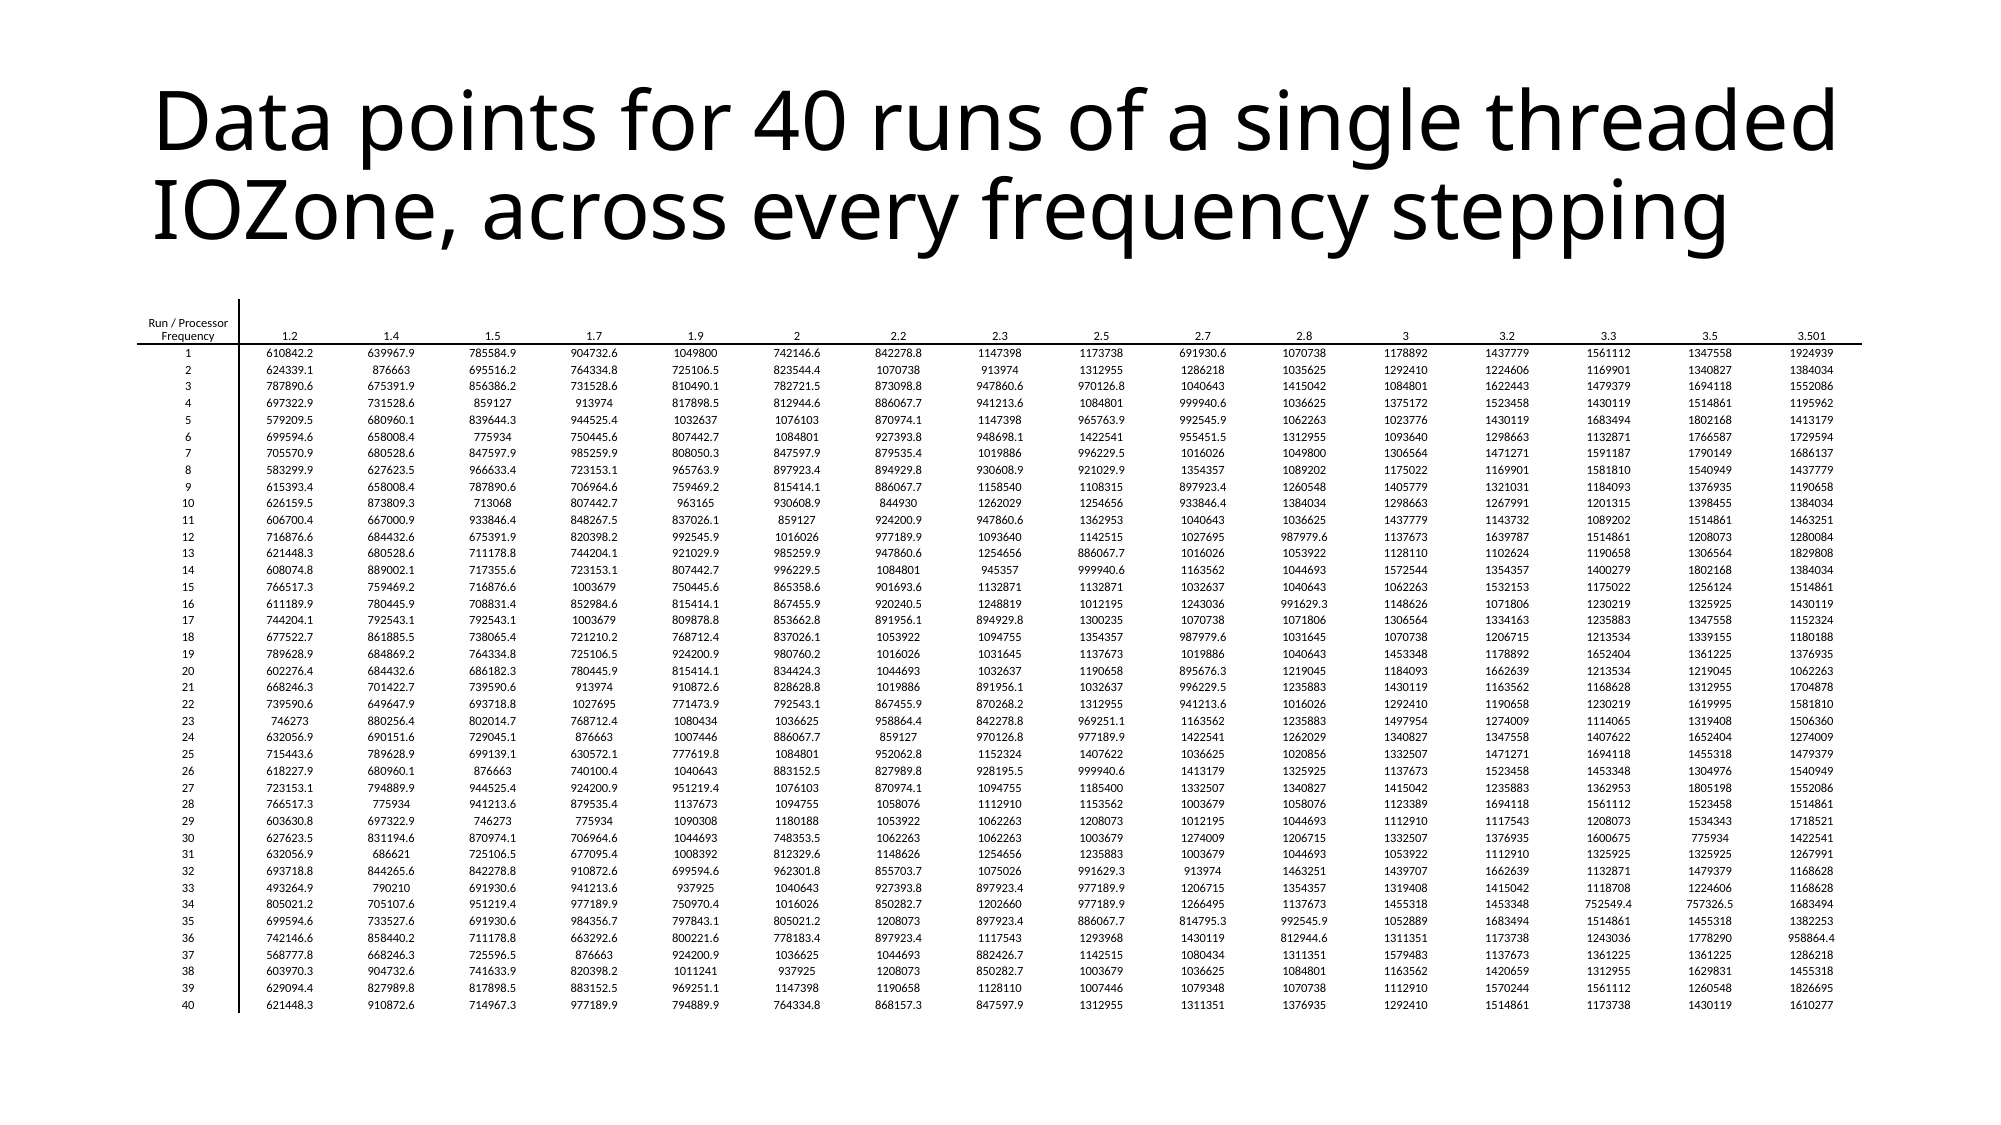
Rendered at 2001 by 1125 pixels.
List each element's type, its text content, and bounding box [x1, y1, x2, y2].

table_cell 723153.1 [543, 561, 645, 578]
table_cell 632056.9 [240, 728, 340, 745]
table_cell 1652404 [1558, 645, 1659, 662]
table_cell 999940.6 [1051, 561, 1152, 578]
table_cell 1062263 [1761, 662, 1862, 678]
table_cell 711178.8 [442, 545, 543, 561]
table_header Run / Processor Frequency [137, 299, 238, 343]
table_cell 1354357 [1254, 879, 1355, 896]
table_cell 1175022 [1355, 461, 1456, 478]
table_cell 1137673 [1254, 896, 1355, 912]
table_cell 1332507 [1355, 829, 1456, 845]
table_cell 1523458 [1659, 795, 1761, 812]
table_cell 1023776 [1355, 411, 1456, 428]
table_cell 1040643 [1254, 645, 1355, 662]
table_cell 1163562 [1456, 678, 1558, 695]
table_cell 1142515 [1051, 528, 1152, 545]
table_cell 867455.9 [746, 595, 848, 611]
table_cell 1514861 [1659, 394, 1761, 411]
table_cell 768712.4 [645, 628, 746, 645]
table_cell 1319408 [1355, 879, 1456, 896]
table_cell 1036625 [1152, 745, 1254, 762]
table_cell 867455.9 [848, 695, 949, 712]
table_header 2.8 [1254, 299, 1355, 343]
table_cell 1008392 [645, 845, 746, 862]
table_cell 1112910 [1355, 812, 1456, 829]
table_cell 1479379 [1558, 377, 1659, 394]
table_cell 820398.2 [543, 528, 645, 545]
table_cell 621448.3 [240, 545, 340, 561]
table_cell 839644.3 [442, 411, 543, 428]
table_cell 1802168 [1659, 411, 1761, 428]
table_cell 1011241 [645, 962, 746, 979]
table_cell 1084801 [1254, 962, 1355, 979]
table_cell 870268.2 [949, 695, 1051, 712]
table_cell 1306564 [1659, 545, 1761, 561]
table_cell 802014.7 [442, 712, 543, 728]
table_cell 675391.9 [442, 528, 543, 545]
table_cell 977189.9 [543, 896, 645, 912]
table_cell 9 [137, 478, 238, 494]
table_cell 1190658 [1761, 478, 1862, 494]
table_cell 921029.9 [1051, 461, 1152, 478]
table_cell 810490.1 [645, 377, 746, 394]
table_cell 1158540 [949, 478, 1051, 494]
table_cell 1453348 [1456, 896, 1558, 912]
table_cell 1117543 [1456, 812, 1558, 829]
table_cell 733527.6 [340, 912, 442, 929]
table_cell 1347558 [1456, 728, 1558, 745]
table_cell 680960.1 [340, 762, 442, 779]
table_cell 1003679 [1152, 795, 1254, 812]
table_cell 1049800 [645, 345, 746, 361]
table_cell 5 [137, 411, 238, 428]
table_cell 1035625 [1254, 361, 1355, 377]
table_cell 701422.7 [340, 678, 442, 695]
table_cell 40 [137, 996, 238, 1013]
table_cell 18 [137, 628, 238, 645]
table_cell 731528.6 [340, 394, 442, 411]
table_cell 1384034 [1761, 494, 1862, 511]
table_cell 1168628 [1761, 862, 1862, 879]
table_cell 699139.1 [442, 745, 543, 762]
table_cell 868157.3 [848, 996, 949, 1013]
table_cell 1058076 [848, 795, 949, 812]
table_cell 1108315 [1051, 478, 1152, 494]
table_cell 850282.7 [949, 962, 1051, 979]
table_cell 879535.4 [848, 444, 949, 461]
table_cell 693718.8 [442, 695, 543, 712]
table_cell 1235883 [1254, 712, 1355, 728]
table_cell 1053922 [1254, 545, 1355, 561]
table_cell 897923.4 [1152, 478, 1254, 494]
table_cell 1102624 [1456, 545, 1558, 561]
table_cell 886067.7 [848, 478, 949, 494]
table_cell 886067.7 [1051, 545, 1152, 561]
table_cell 1184093 [1558, 478, 1659, 494]
table_cell 1243036 [1558, 929, 1659, 946]
table_cell 708831.4 [442, 595, 543, 611]
table_cell 1312955 [1051, 695, 1152, 712]
table_cell 823544.4 [746, 361, 848, 377]
table_cell 1062263 [949, 812, 1051, 829]
table_cell 1219045 [1659, 662, 1761, 678]
table_cell 1195962 [1761, 394, 1862, 411]
table_cell 1079348 [1152, 979, 1254, 996]
table_cell 1430119 [1761, 595, 1862, 611]
table_cell 1020856 [1254, 745, 1355, 762]
table_cell 1142515 [1051, 946, 1152, 962]
table_cell 1361225 [1659, 645, 1761, 662]
table_cell 1044693 [1254, 845, 1355, 862]
table_cell 742146.6 [240, 929, 340, 946]
table_cell 603970.3 [240, 962, 340, 979]
table_cell 22 [137, 695, 238, 712]
table_cell 1152324 [949, 745, 1051, 762]
table_cell 603630.8 [240, 812, 340, 829]
table_cell 1019886 [949, 444, 1051, 461]
table_cell 1213534 [1558, 628, 1659, 645]
table_cell 1347558 [1659, 345, 1761, 361]
table_cell 691930.6 [1152, 345, 1254, 361]
table_cell 1016026 [746, 528, 848, 545]
table_cell 985259.9 [543, 444, 645, 461]
table_cell 1534343 [1659, 812, 1761, 829]
table_cell 820398.2 [543, 962, 645, 979]
table_cell 897923.4 [949, 912, 1051, 929]
table_cell 808050.3 [645, 444, 746, 461]
table_cell 947860.6 [949, 377, 1051, 394]
table_cell 1248819 [949, 595, 1051, 611]
table_cell 1415042 [1456, 879, 1558, 896]
table_cell 777619.8 [645, 745, 746, 762]
table_cell 859127 [848, 728, 949, 745]
table_cell 1286218 [1761, 946, 1862, 962]
table_cell 697322.9 [340, 812, 442, 829]
table_cell 1362953 [1558, 779, 1659, 795]
table_cell 1570244 [1456, 979, 1558, 996]
table_cell 827989.8 [340, 979, 442, 996]
table_cell 1552086 [1761, 377, 1862, 394]
table_cell 1262029 [949, 494, 1051, 511]
table_cell 1036625 [1254, 394, 1355, 411]
table_cell 1471271 [1456, 745, 1558, 762]
table_cell 1012195 [1051, 595, 1152, 611]
table_cell 873098.8 [848, 377, 949, 394]
table_cell 1274009 [1152, 829, 1254, 845]
table_cell 977189.9 [543, 996, 645, 1013]
table_cell 1032637 [1152, 578, 1254, 595]
table_cell 944525.4 [543, 411, 645, 428]
table_cell 684869.2 [340, 645, 442, 662]
table_cell 859127 [442, 394, 543, 411]
table_cell 913974 [543, 678, 645, 695]
table_cell 690151.6 [340, 728, 442, 745]
table_cell 715443.6 [240, 745, 340, 762]
table_cell 1361225 [1558, 946, 1659, 962]
table_cell 882426.7 [949, 946, 1051, 962]
table_cell 886067.7 [848, 394, 949, 411]
table_cell 910872.6 [340, 996, 442, 1013]
table_cell 1003679 [1152, 845, 1254, 862]
table_cell 852984.6 [543, 595, 645, 611]
table_cell 985259.9 [746, 545, 848, 561]
table_cell 1180188 [1761, 628, 1862, 645]
table_cell 1312955 [1659, 678, 1761, 695]
table_cell 1084801 [1355, 377, 1456, 394]
table_cell 1036625 [746, 946, 848, 962]
table_cell 955451.5 [1152, 428, 1254, 444]
table_cell 1718521 [1761, 812, 1862, 829]
table_cell 996229.5 [1051, 444, 1152, 461]
table_cell 991629.3 [1254, 595, 1355, 611]
table_cell 944525.4 [442, 779, 543, 795]
table_cell 766517.3 [240, 795, 340, 812]
table_cell 889002.1 [340, 561, 442, 578]
table_cell 1173738 [1456, 929, 1558, 946]
table_cell 1132871 [1558, 428, 1659, 444]
table_cell 1561112 [1558, 345, 1659, 361]
table_cell 1190658 [848, 979, 949, 996]
table_cell 1455318 [1659, 912, 1761, 929]
table_cell 837026.1 [645, 511, 746, 528]
table_cell 691930.6 [442, 879, 543, 896]
table_cell 1173738 [1051, 345, 1152, 361]
table_cell 1084801 [1051, 394, 1152, 411]
table_cell 1007446 [645, 728, 746, 745]
table_cell 945357 [949, 561, 1051, 578]
table_cell 1430119 [1558, 394, 1659, 411]
table_cell 941213.6 [1152, 695, 1254, 712]
table_cell 1312955 [1051, 996, 1152, 1013]
table_cell 1347558 [1659, 611, 1761, 628]
table_cell 1430119 [1355, 678, 1456, 695]
table_cell 1093640 [949, 528, 1051, 545]
table_cell 965763.9 [1051, 411, 1152, 428]
table_cell 1031645 [1254, 628, 1355, 645]
table_cell 1201315 [1558, 494, 1659, 511]
table_cell 1729594 [1761, 428, 1862, 444]
table_cell 1361225 [1659, 946, 1761, 962]
table_cell 1826695 [1761, 979, 1862, 996]
table_cell 1683494 [1456, 912, 1558, 929]
table_cell 731528.6 [543, 377, 645, 394]
table_cell 1422541 [1051, 428, 1152, 444]
table_cell 706964.6 [543, 829, 645, 845]
table_cell 951219.4 [645, 779, 746, 795]
table_cell 865358.6 [746, 578, 848, 595]
table_cell 870974.1 [848, 411, 949, 428]
table_cell 1137673 [1355, 528, 1456, 545]
table_cell 1147398 [746, 979, 848, 996]
table_header 3.3 [1558, 299, 1659, 343]
table_cell 1235883 [1254, 678, 1355, 695]
table_cell 627623.5 [240, 829, 340, 845]
table_cell 980760.2 [746, 645, 848, 662]
table_cell 583299.9 [240, 461, 340, 478]
table_cell 1208073 [848, 962, 949, 979]
table_cell 1298663 [1456, 428, 1558, 444]
table_cell 1208073 [848, 912, 949, 929]
table_cell 739590.6 [240, 695, 340, 712]
table_cell 1479379 [1659, 862, 1761, 879]
table_cell 1070738 [1152, 611, 1254, 628]
table_cell 999940.6 [1051, 762, 1152, 779]
table_cell 790210 [340, 879, 442, 896]
table_header 2.7 [1152, 299, 1254, 343]
table_cell 1230219 [1558, 695, 1659, 712]
table_cell 1286218 [1152, 361, 1254, 377]
table_cell 1118708 [1558, 879, 1659, 896]
table_cell 1208073 [1558, 812, 1659, 829]
table_cell 977189.9 [848, 528, 949, 545]
table_cell 1306564 [1355, 444, 1456, 461]
table_cell 1206715 [1152, 879, 1254, 896]
table_cell 1148626 [848, 845, 949, 862]
table_cell 744204.1 [543, 545, 645, 561]
table_cell 780445.9 [543, 662, 645, 678]
table_cell 789628.9 [340, 745, 442, 762]
table_cell 924200.9 [543, 779, 645, 795]
table_cell 1622443 [1456, 377, 1558, 394]
table_cell 1062263 [949, 829, 1051, 845]
table_cell 1312955 [1051, 361, 1152, 377]
table_cell 1766587 [1659, 428, 1761, 444]
table_cell 1413179 [1152, 762, 1254, 779]
table_cell 1455318 [1355, 896, 1456, 912]
table_cell 744204.1 [240, 611, 340, 628]
table_cell 817898.5 [645, 394, 746, 411]
table_cell 1219045 [1254, 662, 1355, 678]
table_cell 1610277 [1761, 996, 1862, 1013]
table_cell 1398455 [1659, 494, 1761, 511]
table_cell 2 [137, 361, 238, 377]
table_cell 29 [137, 812, 238, 829]
table_header 2.3 [949, 299, 1051, 343]
table_cell 873809.3 [340, 494, 442, 511]
table_cell 930608.9 [949, 461, 1051, 478]
table_cell 1206715 [1254, 829, 1355, 845]
table_cell 680528.6 [340, 444, 442, 461]
table_header 2 [746, 299, 848, 343]
table_cell 697322.9 [240, 394, 340, 411]
table_cell 1132871 [1558, 862, 1659, 879]
table_cell 1084801 [848, 561, 949, 578]
table_cell 764334.8 [746, 996, 848, 1013]
table_cell 809878.8 [645, 611, 746, 628]
table_cell 1455318 [1659, 745, 1761, 762]
table_cell 1332507 [1152, 779, 1254, 795]
table_cell 677095.4 [543, 845, 645, 862]
table_cell 999940.6 [1152, 394, 1254, 411]
table_cell 1112910 [949, 795, 1051, 812]
table_cell 1178892 [1355, 345, 1456, 361]
table_cell 615393.4 [240, 478, 340, 494]
table_cell 1260548 [1659, 979, 1761, 996]
table_cell 771473.9 [645, 695, 746, 712]
table_cell 606700.4 [240, 511, 340, 528]
table_cell 33 [137, 879, 238, 896]
table_cell 1235883 [1558, 611, 1659, 628]
table_cell 1190658 [1558, 545, 1659, 561]
table_cell 1311351 [1254, 946, 1355, 962]
table_cell 1561112 [1558, 979, 1659, 996]
table_cell 26 [137, 762, 238, 779]
table_cell 1497954 [1355, 712, 1456, 728]
table_header 1.5 [442, 299, 543, 343]
table_cell 800221.6 [645, 929, 746, 946]
table_cell 618227.9 [240, 762, 340, 779]
table_cell 1311351 [1152, 996, 1254, 1013]
table_cell 1292410 [1355, 996, 1456, 1013]
table_cell 1376935 [1761, 645, 1862, 662]
table_cell 904732.6 [543, 345, 645, 361]
table_cell 28 [137, 795, 238, 812]
table_cell 684432.6 [340, 528, 442, 545]
table_cell 1600675 [1558, 829, 1659, 845]
table_cell 725106.5 [543, 645, 645, 662]
table_cell 699594.6 [240, 428, 340, 444]
table_cell 1190658 [1051, 662, 1152, 678]
table_cell 680960.1 [340, 411, 442, 428]
table_cell 883152.5 [746, 762, 848, 779]
table_cell 1778290 [1659, 929, 1761, 946]
table_cell 1062263 [848, 829, 949, 845]
table_cell 996229.5 [746, 561, 848, 578]
table_cell 1094755 [949, 779, 1051, 795]
table_cell 1325925 [1659, 595, 1761, 611]
table_cell 1382253 [1761, 912, 1862, 929]
table_cell 1298663 [1355, 494, 1456, 511]
table_header 1.4 [340, 299, 442, 343]
table_cell 847597.9 [949, 996, 1051, 1013]
table_cell 1147398 [949, 411, 1051, 428]
table_cell 842278.8 [442, 862, 543, 879]
table_cell 1694118 [1558, 745, 1659, 762]
table_cell 1185400 [1051, 779, 1152, 795]
table_cell 668246.3 [340, 946, 442, 962]
table_cell 1044693 [645, 829, 746, 845]
table_cell 1340827 [1254, 779, 1355, 795]
table_cell 958864.4 [848, 712, 949, 728]
table_cell 977189.9 [1051, 879, 1152, 896]
table_cell 815414.1 [645, 595, 746, 611]
table_cell 952062.8 [848, 745, 949, 762]
table_cell 792543.1 [746, 695, 848, 712]
table_cell 8 [137, 461, 238, 478]
table_cell 1184093 [1355, 662, 1456, 678]
table_cell 1384034 [1761, 561, 1862, 578]
table_cell 1003679 [543, 611, 645, 628]
table_cell 713068 [442, 494, 543, 511]
table_cell 621448.3 [240, 996, 340, 1013]
table_cell 996229.5 [1152, 678, 1254, 695]
table_cell 1016026 [848, 645, 949, 662]
table_cell 729045.1 [442, 728, 543, 745]
table_cell 17 [137, 611, 238, 628]
table_cell 1094755 [746, 795, 848, 812]
table_cell 1523458 [1456, 762, 1558, 779]
table_cell 699594.6 [240, 912, 340, 929]
table_cell 1319408 [1659, 712, 1761, 728]
table_cell 1455318 [1761, 962, 1862, 979]
table_cell 891956.1 [848, 611, 949, 628]
table_cell 1540949 [1761, 762, 1862, 779]
table_cell 611189.9 [240, 595, 340, 611]
table_cell 1027695 [1152, 528, 1254, 545]
table_cell 876663 [543, 946, 645, 962]
table_cell 963165 [645, 494, 746, 511]
table_cell 1058076 [1254, 795, 1355, 812]
table_cell 814795.3 [1152, 912, 1254, 929]
table_cell 785584.9 [442, 345, 543, 361]
table_cell 1340827 [1659, 361, 1761, 377]
table_cell 1070738 [1355, 628, 1456, 645]
table_cell 1 [137, 345, 238, 361]
table_cell 1019886 [848, 678, 949, 695]
table_cell 1280084 [1761, 528, 1862, 545]
table_cell 886067.7 [746, 728, 848, 745]
table_cell 1312955 [1254, 428, 1355, 444]
table_cell 897923.4 [746, 461, 848, 478]
table_cell 602276.4 [240, 662, 340, 678]
table_cell 24 [137, 728, 238, 745]
table_cell 741633.9 [442, 962, 543, 979]
table_cell 1311351 [1355, 929, 1456, 946]
table_cell 1579483 [1355, 946, 1456, 962]
table_cell 844930 [848, 494, 949, 511]
table_cell 1514861 [1456, 996, 1558, 1013]
table_cell 1704878 [1761, 678, 1862, 695]
table_cell 879535.4 [543, 795, 645, 812]
table_cell 686182.3 [442, 662, 543, 678]
table_cell 1040643 [1152, 511, 1254, 528]
table_cell 1036625 [1254, 511, 1355, 528]
table_cell 1376935 [1254, 996, 1355, 1013]
table_cell 958864.4 [1761, 929, 1862, 946]
table_cell 805021.2 [746, 912, 848, 929]
table_cell 1040643 [1254, 578, 1355, 595]
table_cell 1312955 [1558, 962, 1659, 979]
table_cell 1256124 [1659, 578, 1761, 595]
table_cell 1003679 [1051, 962, 1152, 979]
table_cell 25 [137, 745, 238, 762]
table_cell 1128110 [949, 979, 1051, 996]
table_cell 759469.2 [340, 578, 442, 595]
table_cell 1052889 [1355, 912, 1456, 929]
table_cell 930608.9 [746, 494, 848, 511]
title Data points for 40 runs of a single threaded IOZone, across every frequency stepping [137, 59, 1863, 278]
table_cell 1652404 [1659, 728, 1761, 745]
table_cell 1581810 [1558, 461, 1659, 478]
table_cell 764334.8 [543, 361, 645, 377]
table_cell 1137673 [1051, 645, 1152, 662]
table_cell 1117543 [949, 929, 1051, 946]
table_cell 894929.8 [848, 461, 949, 478]
table_cell 966633.4 [442, 461, 543, 478]
table_cell 1407622 [1558, 728, 1659, 745]
table_cell 1089202 [1254, 461, 1355, 478]
table_cell 797843.1 [645, 912, 746, 929]
table_cell 13 [137, 545, 238, 561]
table_cell 1514861 [1558, 528, 1659, 545]
table_cell 876663 [442, 762, 543, 779]
table_cell 1178892 [1456, 645, 1558, 662]
table_cell 1003679 [1051, 829, 1152, 845]
table_cell 1339155 [1659, 628, 1761, 645]
table_cell 14 [137, 561, 238, 578]
table_cell 901693.6 [848, 578, 949, 595]
table_cell 717355.6 [442, 561, 543, 578]
table_cell 1173738 [1558, 996, 1659, 1013]
table_cell 920240.5 [848, 595, 949, 611]
table_cell 21 [137, 678, 238, 695]
table_cell 716876.6 [442, 578, 543, 595]
table_cell 782721.5 [746, 377, 848, 394]
table_cell 695516.2 [442, 361, 543, 377]
table_cell 23 [137, 712, 238, 728]
table_cell 608074.8 [240, 561, 340, 578]
table_cell 1422541 [1152, 728, 1254, 745]
table_cell 1062263 [1355, 578, 1456, 595]
table_cell 714967.3 [442, 996, 543, 1013]
table_cell 807442.7 [645, 428, 746, 444]
table_cell 1152324 [1761, 611, 1862, 628]
table_cell 1266495 [1152, 896, 1254, 912]
table_cell 794889.9 [340, 779, 442, 795]
table_cell 1262029 [1254, 728, 1355, 745]
table_cell 1572544 [1355, 561, 1456, 578]
table_cell 894929.8 [949, 611, 1051, 628]
table_cell 1036625 [1152, 962, 1254, 979]
table_cell 1084801 [746, 428, 848, 444]
table_cell 933846.4 [1152, 494, 1254, 511]
table_cell 921029.9 [645, 545, 746, 561]
table_cell 16 [137, 595, 238, 611]
table_cell 933846.4 [442, 511, 543, 528]
table_cell 965763.9 [645, 461, 746, 478]
table_cell 1137673 [1456, 946, 1558, 962]
table_cell 1362953 [1051, 511, 1152, 528]
table_cell 970126.8 [949, 728, 1051, 745]
table_cell 1334163 [1456, 611, 1558, 628]
table_cell 15 [137, 578, 238, 595]
table_cell 1053922 [848, 628, 949, 645]
table_cell 794889.9 [645, 996, 746, 1013]
table_cell 787890.6 [442, 478, 543, 494]
table_cell 11 [137, 511, 238, 528]
table_cell 693718.8 [240, 862, 340, 879]
table_cell 1080434 [645, 712, 746, 728]
table_cell 1413179 [1761, 411, 1862, 428]
table_cell 1132871 [1051, 578, 1152, 595]
table_cell 1128110 [1355, 545, 1456, 561]
table_cell 764334.8 [442, 645, 543, 662]
table_cell 1076103 [746, 779, 848, 795]
table_cell 1208073 [1659, 528, 1761, 545]
table_cell 1114065 [1558, 712, 1659, 728]
table_cell 1384034 [1761, 361, 1862, 377]
table_cell 1321031 [1456, 478, 1558, 494]
table_cell 913974 [543, 394, 645, 411]
table_cell 36 [137, 929, 238, 946]
table_cell 624339.1 [240, 361, 340, 377]
table_cell 30 [137, 829, 238, 845]
table_cell 792543.1 [442, 611, 543, 628]
table_cell 1267991 [1456, 494, 1558, 511]
table_cell 667000.9 [340, 511, 442, 528]
table_cell 815414.1 [746, 478, 848, 494]
table_cell 639967.9 [340, 345, 442, 361]
table_cell 1683494 [1761, 896, 1862, 912]
table_cell 750445.6 [543, 428, 645, 444]
table_cell 1062263 [1254, 411, 1355, 428]
table_cell 1123389 [1355, 795, 1456, 812]
table_cell 1163562 [1152, 561, 1254, 578]
table_cell 27 [137, 779, 238, 795]
table_cell 847597.9 [442, 444, 543, 461]
table_cell 1016026 [1152, 545, 1254, 561]
table_cell 948698.1 [949, 428, 1051, 444]
table_cell 910872.6 [645, 678, 746, 695]
table_cell 1094755 [949, 628, 1051, 645]
table_cell 1376935 [1456, 829, 1558, 845]
table_cell 1420659 [1456, 962, 1558, 979]
table_cell 792543.1 [340, 611, 442, 628]
table_cell 12 [137, 528, 238, 545]
table_cell 842278.8 [848, 345, 949, 361]
table_cell 815414.1 [645, 662, 746, 678]
table_cell 924200.9 [645, 645, 746, 662]
table_cell 766517.3 [240, 578, 340, 595]
table_cell 746273 [442, 812, 543, 829]
table_cell 1514861 [1761, 578, 1862, 595]
table_cell 1044693 [1254, 812, 1355, 829]
table_cell 1629831 [1659, 962, 1761, 979]
table_cell 1093640 [1355, 428, 1456, 444]
table_cell 684432.6 [340, 662, 442, 678]
table_cell 1430119 [1659, 996, 1761, 1013]
table_cell 858440.2 [340, 929, 442, 946]
table_cell 1070738 [1254, 979, 1355, 996]
table_cell 1076103 [746, 411, 848, 428]
table_cell 947860.6 [848, 545, 949, 561]
table_cell 1686137 [1761, 444, 1862, 461]
table_cell 876663 [340, 361, 442, 377]
table_cell 844265.6 [340, 862, 442, 879]
table_cell 1479379 [1761, 745, 1862, 762]
table_cell 886067.7 [1051, 912, 1152, 929]
table_cell 1292410 [1355, 361, 1456, 377]
table_cell 1003679 [543, 578, 645, 595]
table_cell 711178.8 [442, 929, 543, 946]
table_cell 859127 [746, 511, 848, 528]
table_cell 1354357 [1051, 628, 1152, 645]
table_cell 750970.4 [645, 896, 746, 912]
table_cell 742146.6 [746, 345, 848, 361]
table_cell 1053922 [1355, 845, 1456, 862]
table_cell 992545.9 [1254, 912, 1355, 929]
table_cell 1071806 [1254, 611, 1355, 628]
table_cell 1340827 [1355, 728, 1456, 745]
table_cell 1591187 [1558, 444, 1659, 461]
table_cell 1044693 [848, 662, 949, 678]
table_cell 1032637 [645, 411, 746, 428]
table_cell 1224606 [1659, 879, 1761, 896]
table_cell 861885.5 [340, 628, 442, 645]
table_cell 629094.4 [240, 979, 340, 996]
table_cell 1254656 [949, 545, 1051, 561]
table_cell 1143732 [1456, 511, 1558, 528]
table_cell 725106.5 [645, 361, 746, 377]
table_cell 1147398 [949, 345, 1051, 361]
table_cell 1040643 [746, 879, 848, 896]
table_cell 787890.6 [240, 377, 340, 394]
table_cell 1325925 [1558, 845, 1659, 862]
table_cell 38 [137, 962, 238, 979]
table_cell 992545.9 [645, 528, 746, 545]
table_header 1.9 [645, 299, 746, 343]
table_cell 1190658 [1456, 695, 1558, 712]
table_cell 913974 [1152, 862, 1254, 879]
table_cell 1292410 [1355, 695, 1456, 712]
table_cell 740100.4 [543, 762, 645, 779]
table_cell 880256.4 [340, 712, 442, 728]
table_cell 812944.6 [746, 394, 848, 411]
table_cell 1924939 [1761, 345, 1862, 361]
table_cell 1089202 [1558, 511, 1659, 528]
table_cell 927393.8 [848, 879, 949, 896]
table_cell 1430119 [1456, 411, 1558, 428]
table_cell 876663 [543, 728, 645, 745]
table_cell 1208073 [1051, 812, 1152, 829]
table_cell 1453348 [1355, 645, 1456, 662]
table_cell 1260548 [1254, 478, 1355, 494]
table_cell 1044693 [848, 946, 949, 962]
table_cell 1375172 [1355, 394, 1456, 411]
table_cell 1437779 [1456, 345, 1558, 361]
table_cell 757326.5 [1659, 896, 1761, 912]
table_cell 1032637 [1051, 678, 1152, 695]
table_cell 1523458 [1456, 394, 1558, 411]
table_cell 947860.6 [949, 511, 1051, 528]
table_cell 1224606 [1456, 361, 1558, 377]
table_cell 1148626 [1355, 595, 1456, 611]
table_cell 847597.9 [746, 444, 848, 461]
table_cell 928195.5 [949, 762, 1051, 779]
table_cell 1019886 [1152, 645, 1254, 662]
table_cell 941213.6 [442, 795, 543, 812]
table_cell 856386.2 [442, 377, 543, 394]
table_cell 1016026 [746, 896, 848, 912]
table_cell 1044693 [1254, 561, 1355, 578]
table_cell 1206715 [1456, 628, 1558, 645]
table_cell 827989.8 [848, 762, 949, 779]
table_cell 1080434 [1152, 946, 1254, 962]
table_cell 987979.6 [1152, 628, 1254, 645]
table_cell 969251.1 [1051, 712, 1152, 728]
table_cell 962301.8 [746, 862, 848, 879]
table_cell 706964.6 [543, 478, 645, 494]
table_cell 834424.3 [746, 662, 848, 678]
table_cell 750445.6 [645, 578, 746, 595]
table_cell 723153.1 [240, 779, 340, 795]
table_cell 1453348 [1558, 762, 1659, 779]
table_cell 738065.4 [442, 628, 543, 645]
table_cell 716876.6 [240, 528, 340, 545]
table_cell 668246.3 [240, 678, 340, 695]
table_cell 1829808 [1761, 545, 1862, 561]
table_cell 1662639 [1456, 862, 1558, 879]
table_cell 870974.1 [848, 779, 949, 795]
table_cell 807442.7 [543, 494, 645, 511]
table_cell 1306564 [1355, 611, 1456, 628]
table_cell 658008.4 [340, 478, 442, 494]
table_cell 39 [137, 979, 238, 996]
table_cell 748353.5 [746, 829, 848, 845]
table_cell 1169901 [1558, 361, 1659, 377]
table_cell 780445.9 [340, 595, 442, 611]
table_cell 1471271 [1456, 444, 1558, 461]
table_cell 1407622 [1051, 745, 1152, 762]
table_cell 805021.2 [240, 896, 340, 912]
table_cell 1254656 [1051, 494, 1152, 511]
table_cell 663292.6 [543, 929, 645, 946]
table_cell 677522.7 [240, 628, 340, 645]
table_cell 927393.8 [848, 428, 949, 444]
table_cell 1213534 [1558, 662, 1659, 678]
table_cell 1012195 [1152, 812, 1254, 829]
table_cell 3 [137, 377, 238, 394]
table_cell 1415042 [1254, 377, 1355, 394]
table_cell 1168628 [1761, 879, 1862, 896]
table_cell 977189.9 [1051, 896, 1152, 912]
table_cell 37 [137, 946, 238, 962]
table_cell 721210.2 [543, 628, 645, 645]
table_cell 4 [137, 394, 238, 411]
table_cell 1070738 [848, 361, 949, 377]
table_cell 746273 [240, 712, 340, 728]
table_cell 812329.6 [746, 845, 848, 862]
table_cell 1384034 [1254, 494, 1355, 511]
table_cell 627623.5 [340, 461, 442, 478]
table_cell 1031645 [949, 645, 1051, 662]
table_cell 1267991 [1761, 845, 1862, 862]
table_cell 723153.1 [543, 461, 645, 478]
table_cell 739590.6 [442, 678, 543, 695]
table_cell 1662639 [1456, 662, 1558, 678]
table_cell 1463251 [1761, 511, 1862, 528]
table_cell 1180188 [746, 812, 848, 829]
table_cell 941213.6 [543, 879, 645, 896]
table_cell 1805198 [1659, 779, 1761, 795]
table_cell 1040643 [645, 762, 746, 779]
table_cell 1694118 [1659, 377, 1761, 394]
table_cell 775934 [543, 812, 645, 829]
table_cell 493264.9 [240, 879, 340, 896]
table_header 2.2 [848, 299, 949, 343]
table_cell 1802168 [1659, 561, 1761, 578]
table_cell 32 [137, 862, 238, 879]
table_cell 831194.6 [340, 829, 442, 845]
table_cell 1437779 [1761, 461, 1862, 478]
table_cell 941213.6 [949, 394, 1051, 411]
table_cell 20 [137, 662, 238, 678]
table_cell 837026.1 [746, 628, 848, 645]
table_cell 1040643 [1152, 377, 1254, 394]
table_cell 1437779 [1355, 511, 1456, 528]
table_cell 1163562 [1152, 712, 1254, 728]
table_cell 970126.8 [1051, 377, 1152, 394]
table_cell 1293968 [1051, 929, 1152, 946]
table_cell 1694118 [1456, 795, 1558, 812]
table_cell 895676.3 [1152, 662, 1254, 678]
table_cell 1439707 [1355, 862, 1456, 879]
table_cell 789628.9 [240, 645, 340, 662]
table_cell 1075026 [949, 862, 1051, 879]
table_cell 759469.2 [645, 478, 746, 494]
table_cell 725106.5 [442, 845, 543, 862]
table_cell 1304976 [1659, 762, 1761, 779]
table_cell 691930.6 [442, 912, 543, 929]
table_cell 913974 [949, 361, 1051, 377]
table_cell 680528.6 [340, 545, 442, 561]
table_cell 842278.8 [949, 712, 1051, 728]
table_cell 1540949 [1659, 461, 1761, 478]
table_cell 1016026 [1254, 695, 1355, 712]
table_cell 1036625 [746, 712, 848, 728]
table_cell 19 [137, 645, 238, 662]
table_cell 1514861 [1659, 511, 1761, 528]
table_cell 775934 [340, 795, 442, 812]
table_cell 1274009 [1456, 712, 1558, 728]
table_cell 1112910 [1355, 979, 1456, 996]
table_cell 1300235 [1051, 611, 1152, 628]
table_cell 853662.8 [746, 611, 848, 628]
table_cell 1639787 [1456, 528, 1558, 545]
table_cell 937925 [645, 879, 746, 896]
table_cell 778183.4 [746, 929, 848, 946]
table_cell 675391.9 [340, 377, 442, 394]
table_cell 1506360 [1761, 712, 1862, 728]
table_cell 1581810 [1761, 695, 1862, 712]
table_header 1.7 [543, 299, 645, 343]
table_cell 812944.6 [1254, 929, 1355, 946]
table_cell 1112910 [1456, 845, 1558, 862]
table_cell 1354357 [1152, 461, 1254, 478]
table_cell 1169901 [1456, 461, 1558, 478]
table_cell 897923.4 [949, 879, 1051, 896]
table_cell 1235883 [1456, 779, 1558, 795]
table_cell 699594.6 [645, 862, 746, 879]
table_cell 1235883 [1051, 845, 1152, 862]
table_cell 991629.3 [1051, 862, 1152, 879]
table_cell 1790149 [1659, 444, 1761, 461]
table_cell 1016026 [1152, 444, 1254, 461]
table_cell 705570.9 [240, 444, 340, 461]
table_cell 807442.7 [645, 561, 746, 578]
table_cell 1354357 [1456, 561, 1558, 578]
table_cell 1325925 [1254, 762, 1355, 779]
table_cell 828628.8 [746, 678, 848, 695]
table_cell 775934 [1659, 829, 1761, 845]
table_cell 1007446 [1051, 979, 1152, 996]
table_cell 1090308 [645, 812, 746, 829]
table_cell 1243036 [1152, 595, 1254, 611]
table_cell 7 [137, 444, 238, 461]
table_cell 937925 [746, 962, 848, 979]
table_cell 817898.5 [442, 979, 543, 996]
table_cell 1376935 [1659, 478, 1761, 494]
table_cell 855703.7 [848, 862, 949, 879]
table_cell 10 [137, 494, 238, 511]
table_cell 883152.5 [543, 979, 645, 996]
table_cell 848267.5 [543, 511, 645, 528]
table_cell 924200.9 [645, 946, 746, 962]
table_cell 951219.4 [442, 896, 543, 912]
table_cell 1175022 [1558, 578, 1659, 595]
table_header 3.2 [1456, 299, 1558, 343]
table_header 2.5 [1051, 299, 1152, 343]
table_cell 1514861 [1761, 795, 1862, 812]
table_header 3 [1355, 299, 1456, 343]
table_cell 1071806 [1456, 595, 1558, 611]
table_cell 768712.4 [543, 712, 645, 728]
table_cell 752549.4 [1558, 896, 1659, 912]
table_header 1.2 [240, 299, 340, 343]
table_cell 1084801 [746, 745, 848, 762]
table_cell 34 [137, 896, 238, 912]
table_cell 705107.6 [340, 896, 442, 912]
table_cell 1561112 [1558, 795, 1659, 812]
table_header 3.5 [1659, 299, 1761, 343]
table_cell 969251.1 [645, 979, 746, 996]
table_cell 924200.9 [848, 511, 949, 528]
table_cell 1532153 [1456, 578, 1558, 595]
table_cell 1400279 [1558, 561, 1659, 578]
table_cell 568777.8 [240, 946, 340, 962]
table_cell 1514861 [1558, 912, 1659, 929]
table_cell 977189.9 [1051, 728, 1152, 745]
table_cell 1405779 [1355, 478, 1456, 494]
table_cell 1153562 [1051, 795, 1152, 812]
table_cell 579209.5 [240, 411, 340, 428]
table_cell 686621 [340, 845, 442, 862]
table_cell 1137673 [1355, 762, 1456, 779]
table_cell 1274009 [1761, 728, 1862, 745]
table_cell 870974.1 [442, 829, 543, 845]
table_cell 1027695 [543, 695, 645, 712]
table_cell 1168628 [1558, 678, 1659, 695]
table_cell 992545.9 [1152, 411, 1254, 428]
table_cell 1132871 [949, 578, 1051, 595]
table_cell 1254656 [949, 845, 1051, 862]
table_cell 1049800 [1254, 444, 1355, 461]
table_cell 897923.4 [848, 929, 949, 946]
table_cell 1070738 [1254, 345, 1355, 361]
table_cell 904732.6 [340, 962, 442, 979]
table_cell 1163562 [1355, 962, 1456, 979]
table_cell 630572.1 [543, 745, 645, 762]
table_cell 1552086 [1761, 779, 1862, 795]
table_cell 658008.4 [340, 428, 442, 444]
table_cell 725596.5 [442, 946, 543, 962]
table_cell 35 [137, 912, 238, 929]
table_cell 850282.7 [848, 896, 949, 912]
table_cell 1430119 [1152, 929, 1254, 946]
table_cell 649647.9 [340, 695, 442, 712]
table_cell 1202660 [949, 896, 1051, 912]
table_cell 1619995 [1659, 695, 1761, 712]
table_cell 987979.6 [1254, 528, 1355, 545]
table_cell 1415042 [1355, 779, 1456, 795]
table_header 3.501 [1761, 299, 1862, 343]
table_cell 1032637 [949, 662, 1051, 678]
table_cell 1325925 [1659, 845, 1761, 862]
table_cell 1332507 [1355, 745, 1456, 762]
table_cell 1683494 [1558, 411, 1659, 428]
table_cell 1422541 [1761, 829, 1862, 845]
table_cell 610842.2 [240, 345, 340, 361]
table_cell 632056.9 [240, 845, 340, 862]
table_cell 910872.6 [543, 862, 645, 879]
table_cell 775934 [442, 428, 543, 444]
table_cell 1137673 [645, 795, 746, 812]
table_cell 626159.5 [240, 494, 340, 511]
table_cell 6 [137, 428, 238, 444]
table_cell 31 [137, 845, 238, 862]
table_cell 891956.1 [949, 678, 1051, 695]
table_cell 1230219 [1558, 595, 1659, 611]
table_cell 984356.7 [543, 912, 645, 929]
table_cell 1463251 [1254, 862, 1355, 879]
table_cell 1053922 [848, 812, 949, 829]
